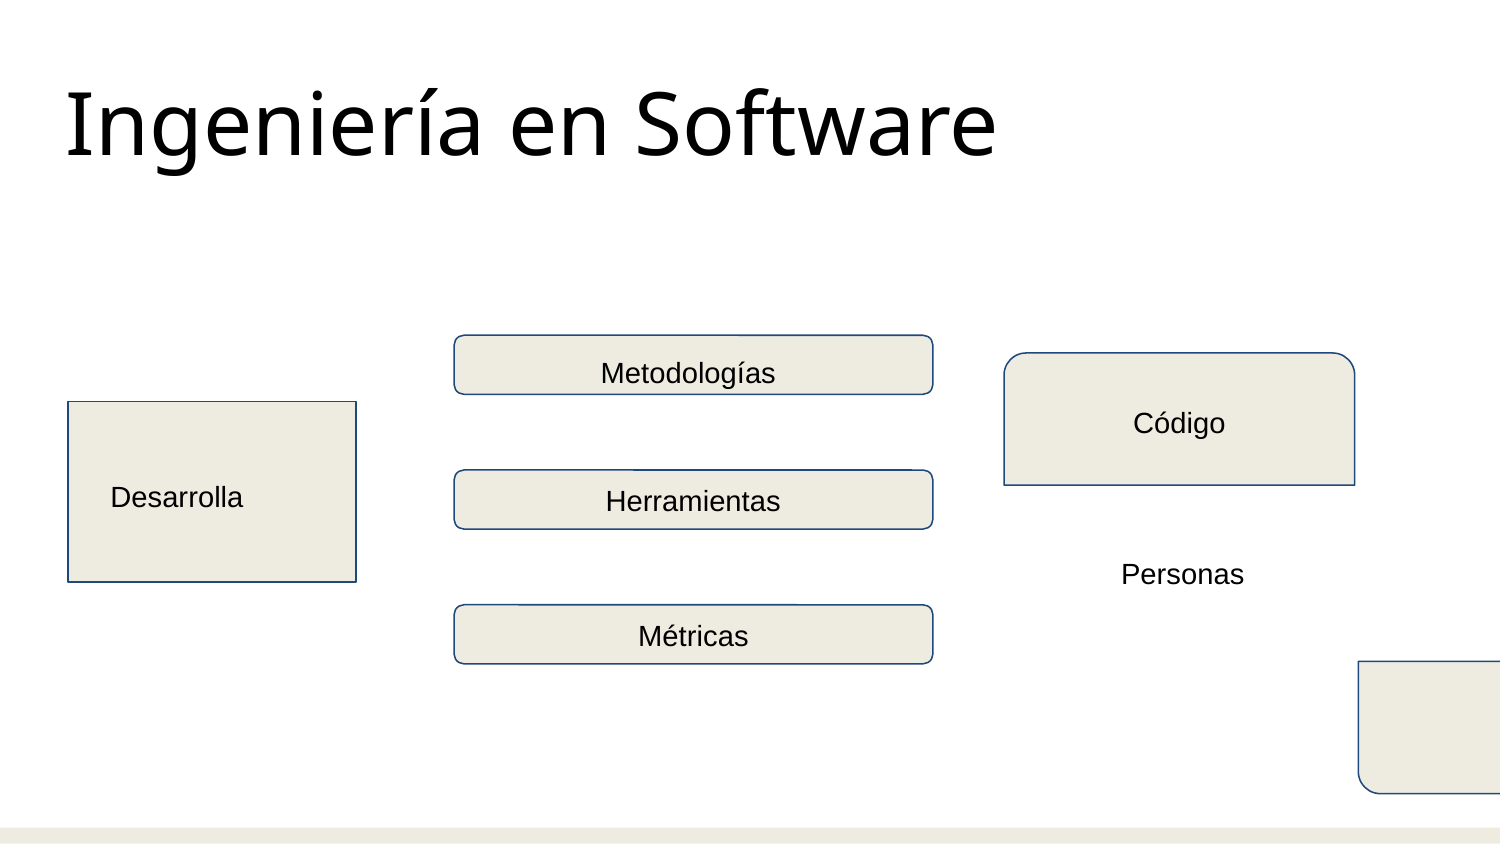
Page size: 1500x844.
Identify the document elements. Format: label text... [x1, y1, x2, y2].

text_box [1358, 661, 1500, 794]
text_box Metodologías [585, 338, 802, 412]
text_box Herramientas [454, 469, 933, 530]
text_box Código [1004, 352, 1355, 486]
text_box Métricas [454, 604, 933, 664]
text_box Ingeniería en Software [51, 51, 1449, 188]
text_box Desarrolla [95, 463, 328, 536]
text_box Personas [1106, 540, 1288, 613]
text_box [454, 335, 933, 395]
text_box [67, 401, 356, 583]
